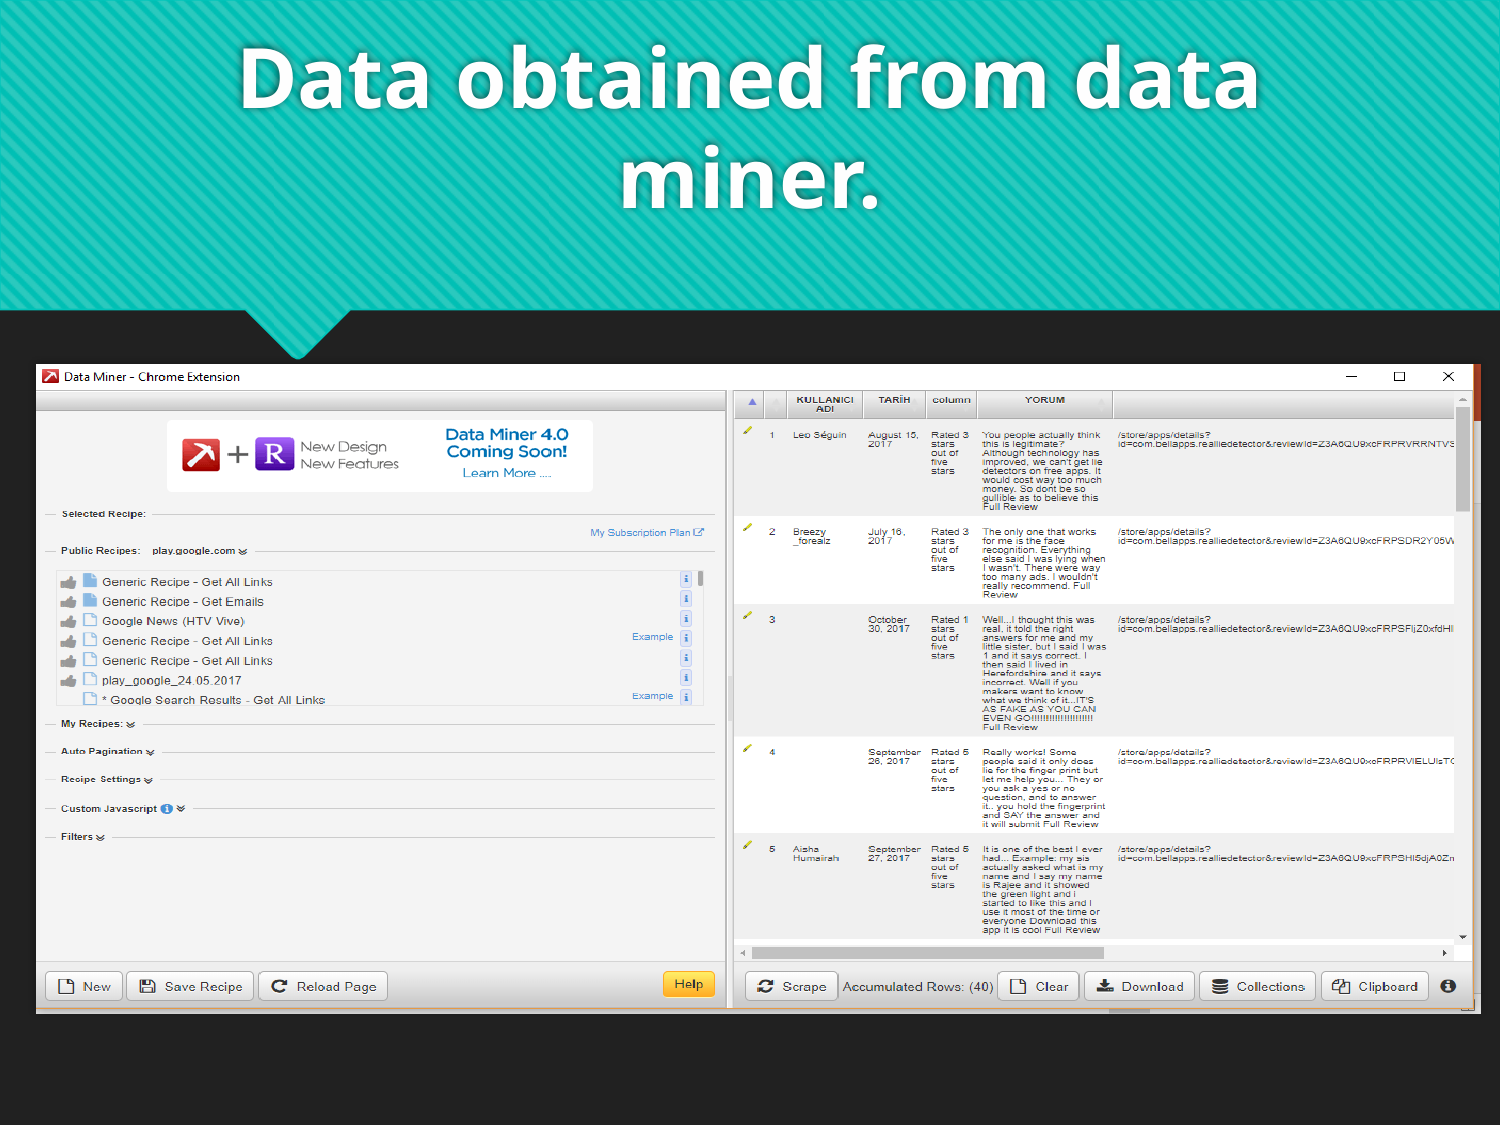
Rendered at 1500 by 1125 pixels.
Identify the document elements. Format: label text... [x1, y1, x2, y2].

title Data obtained from data miner. [132, 73, 1368, 233]
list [36, 364, 1481, 1014]
